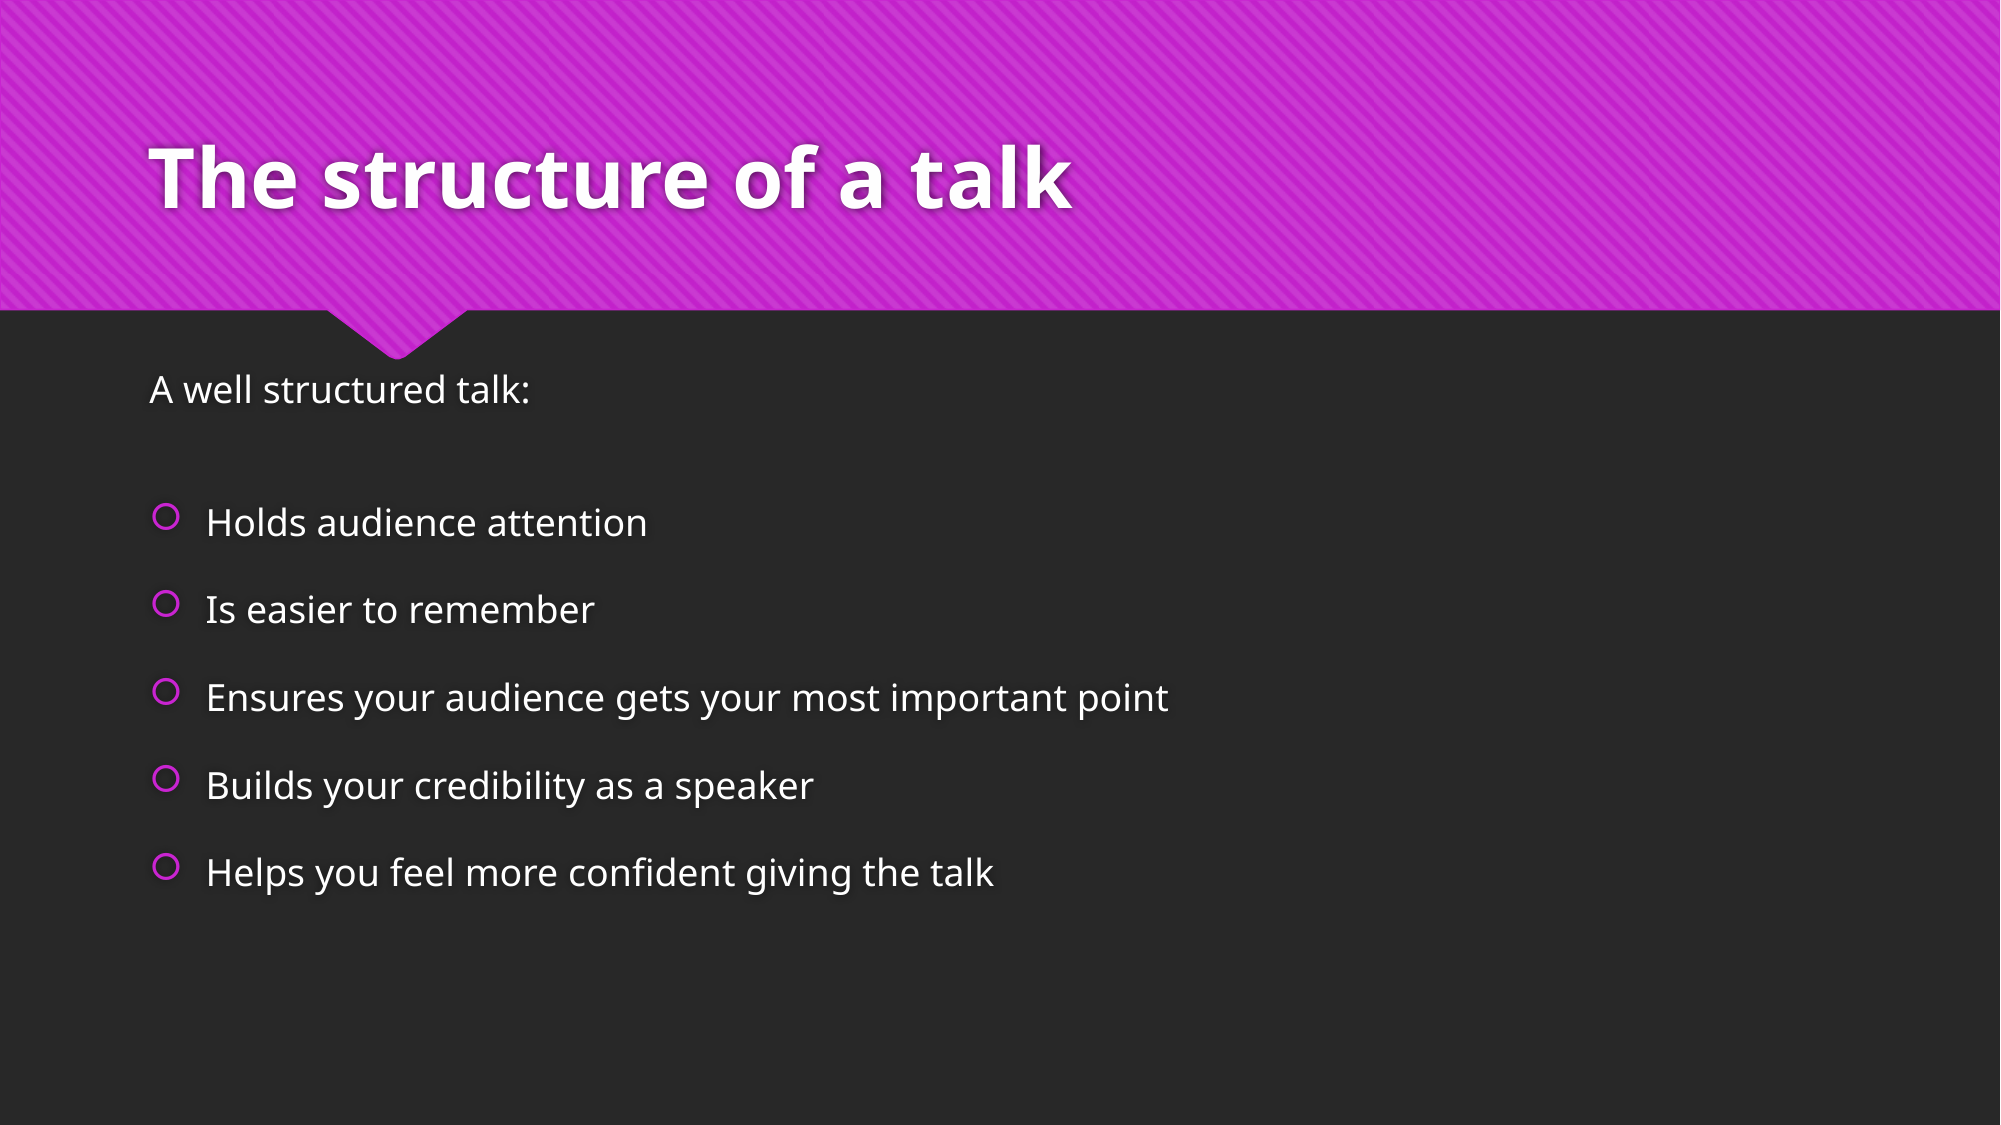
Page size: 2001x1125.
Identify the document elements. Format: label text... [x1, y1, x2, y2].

list A well structured talk: Holds audience attention Is easier to remember Ensures your audience gets your most important point Builds your credibility as a speaker Helps you feel more confident giving the talk [134, 364, 1866, 962]
title The structure of a talk [132, 73, 1868, 233]
